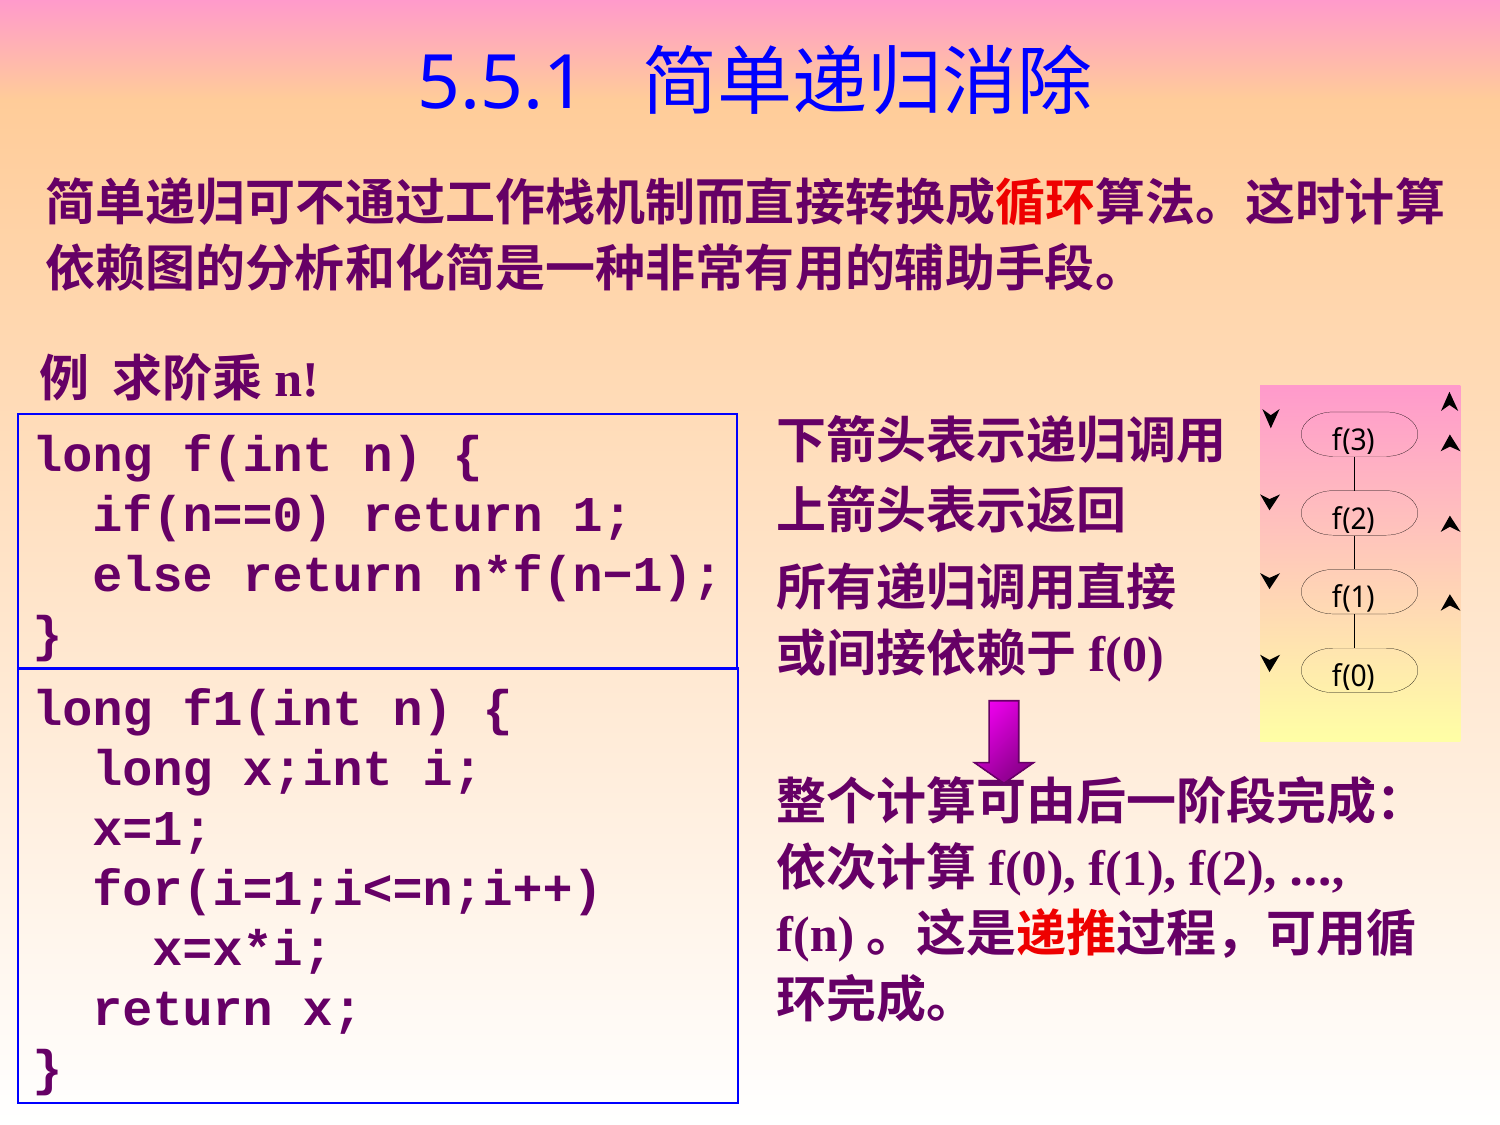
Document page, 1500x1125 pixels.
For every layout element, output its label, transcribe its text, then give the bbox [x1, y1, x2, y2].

text_box 整个计算可由后一阶段完成：依次计算f(0), f(1), f(2), …, f(n)。这是递推过程，可用循环完成。 [761, 755, 1480, 1035]
text_box long f1(int n) { long x;int i; x=1; for(i=1;i<=n;i++) x=x*i; return x; } [17, 668, 739, 1103]
title 5.5.1 简单递归消除 [117, 0, 1393, 157]
text_box 所有递归调用直接或间接依赖于f(0) [761, 542, 1235, 690]
text_box 例 求阶乘n! [25, 338, 334, 414]
text_box [974, 700, 1034, 784]
text_box 下箭头表示递归调用 [761, 400, 1246, 476]
text_box 上箭头表示返回 [761, 471, 1164, 542]
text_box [1259, 385, 1461, 742]
text_box 简单递归可不通过工作栈机制而直接转换成循环算法。这时计算依赖图的分析和化简是一种非常有用的辅助手段。 [30, 157, 1466, 304]
text_box long f(int n) { if(n==0) return 1; else return n*f(n−1); } [17, 414, 738, 668]
